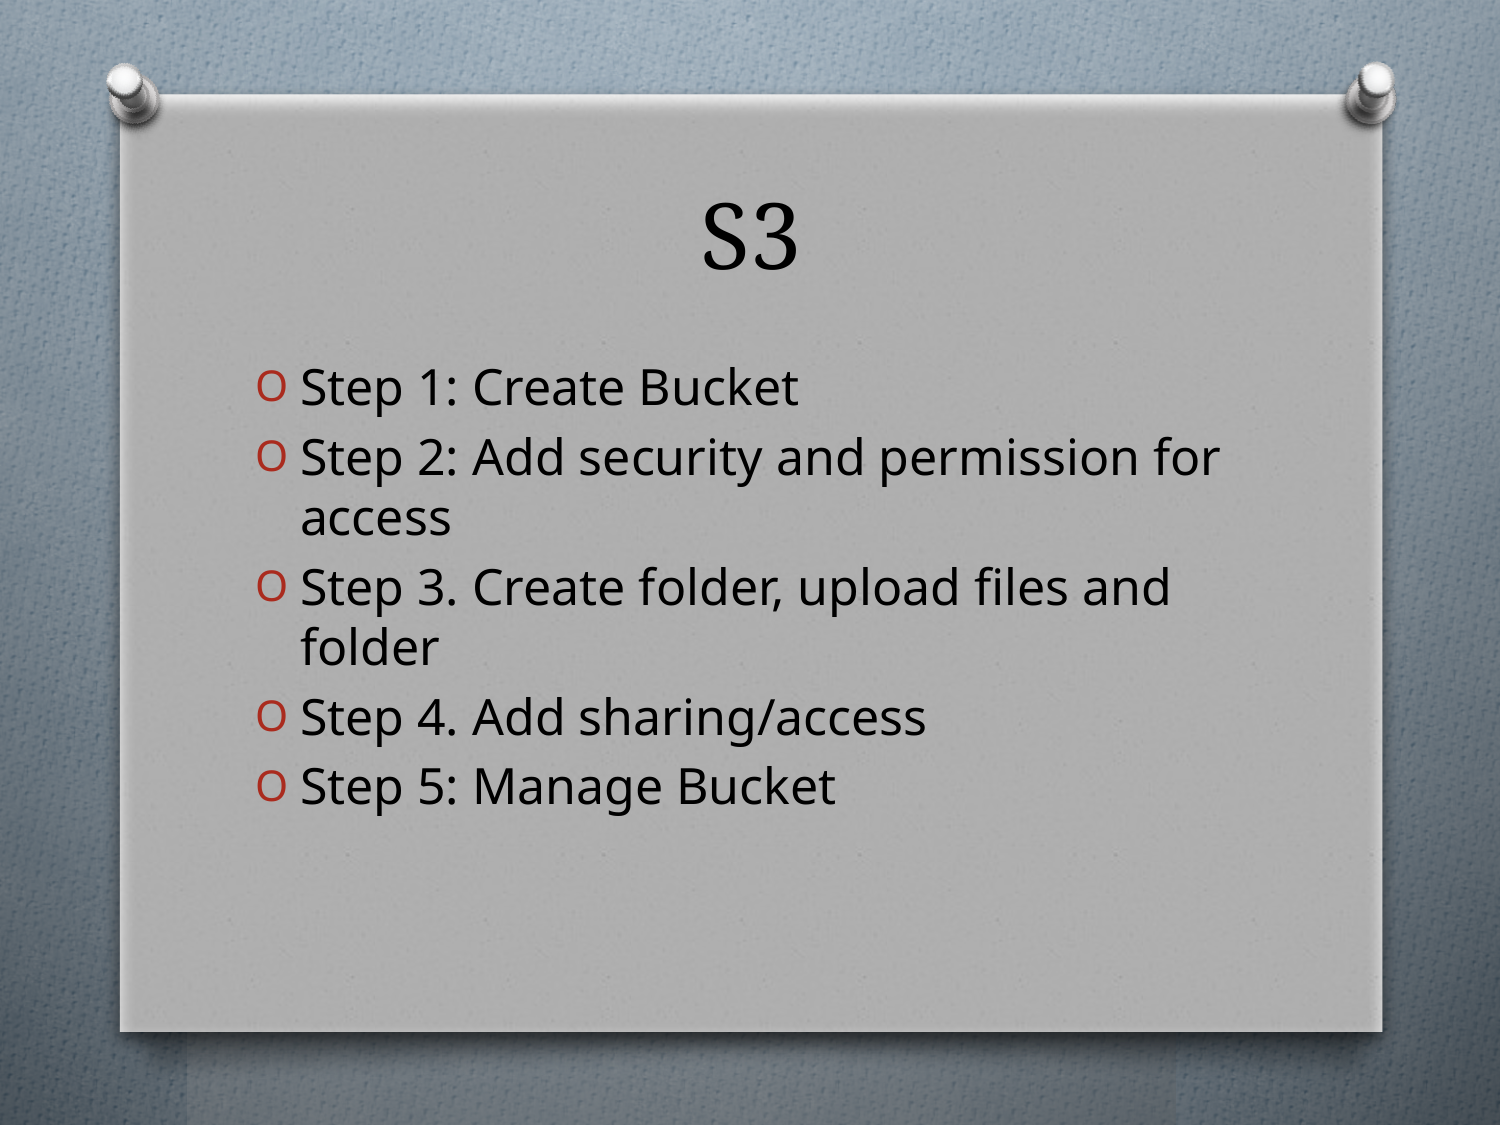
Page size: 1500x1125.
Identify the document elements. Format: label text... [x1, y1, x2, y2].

picture [1317, 35, 1439, 156]
picture [75, 29, 198, 153]
list Step 1: Create Bucket Step 2: Add security and permission for access Step 3. Create folder, upload files and folder Step 4. Add sharing/access Step 5: Manage Bucket [240, 347, 1257, 939]
title S3 [179, 134, 1323, 332]
